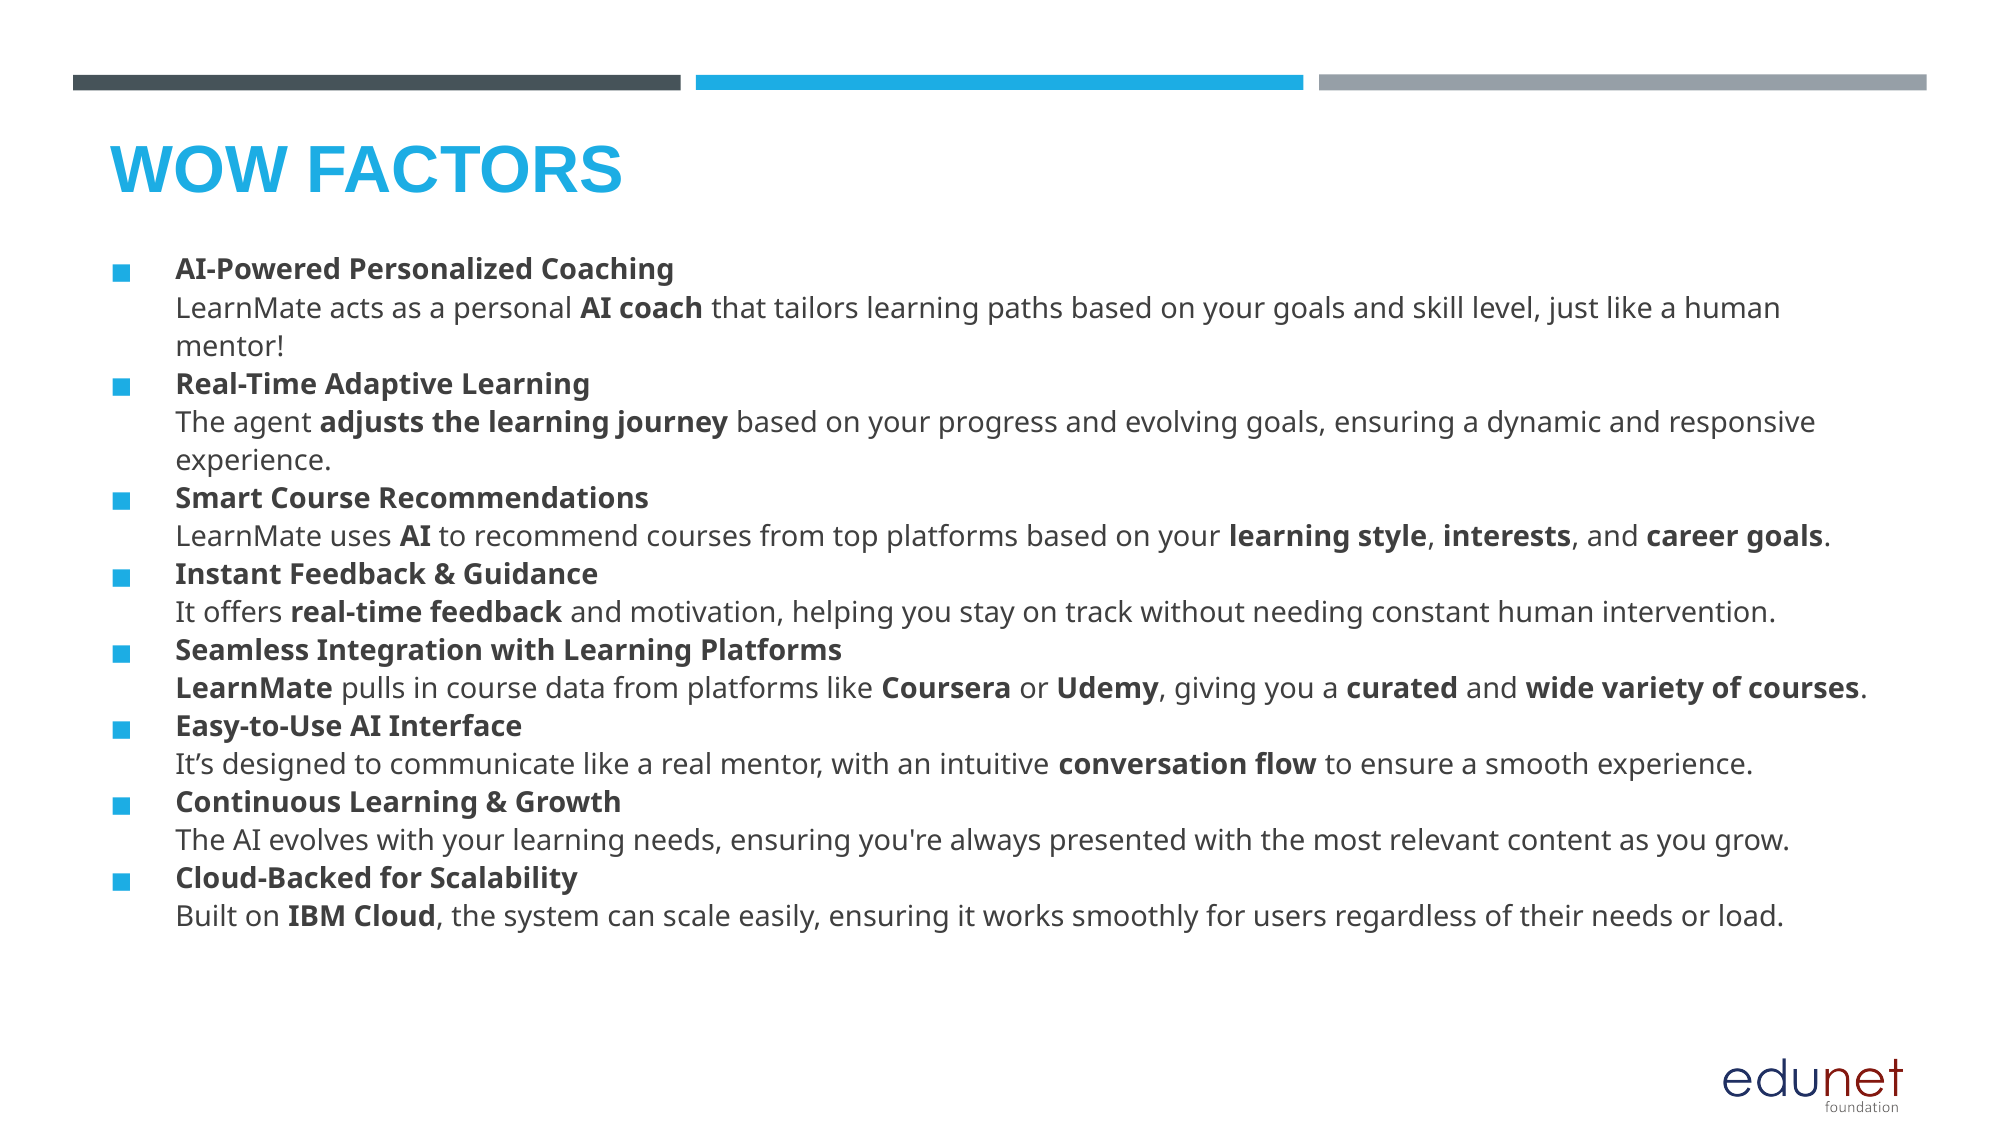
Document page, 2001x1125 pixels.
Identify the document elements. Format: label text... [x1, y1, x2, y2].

list AI-Powered Personalized Coaching LearnMate acts as a personal AI coach that tailors learning paths based on your goals and skill level, just like a human mentor! Real-Time Adaptive Learning The agent adjusts the learning journey based on your progress and evolving goals, ensuring a dynamic and responsive experience. Smart Course Recommendations LearnMate uses AI to recommend courses from top platforms based on your learning style, interests, and career goals. Instant Feedback & Guidance It offers real-time feedback and motivation, helping you stay on track without needing constant human intervention. Seamless Integration with Learning Platforms LearnMate pulls in course data from platforms like Coursera or Udemy, giving you a curated and wide variety of courses. Easy-to-Use AI Interface It’s designed to communicate like a real mentor, with an intuitive conversation flow to ensure a smooth experience. Continuous Learning & Growth The AI evolves with your learning needs, ensuring you're always presented with the most relevant content as you grow. Cloud-Backed for Scalability Built on IBM Cloud, the system can scale easily, ensuring it works smoothly for users regardless of their needs or load. [95, 240, 1905, 981]
title WOW FACTORS [95, 126, 1905, 214]
picture [1719, 1056, 1905, 1116]
